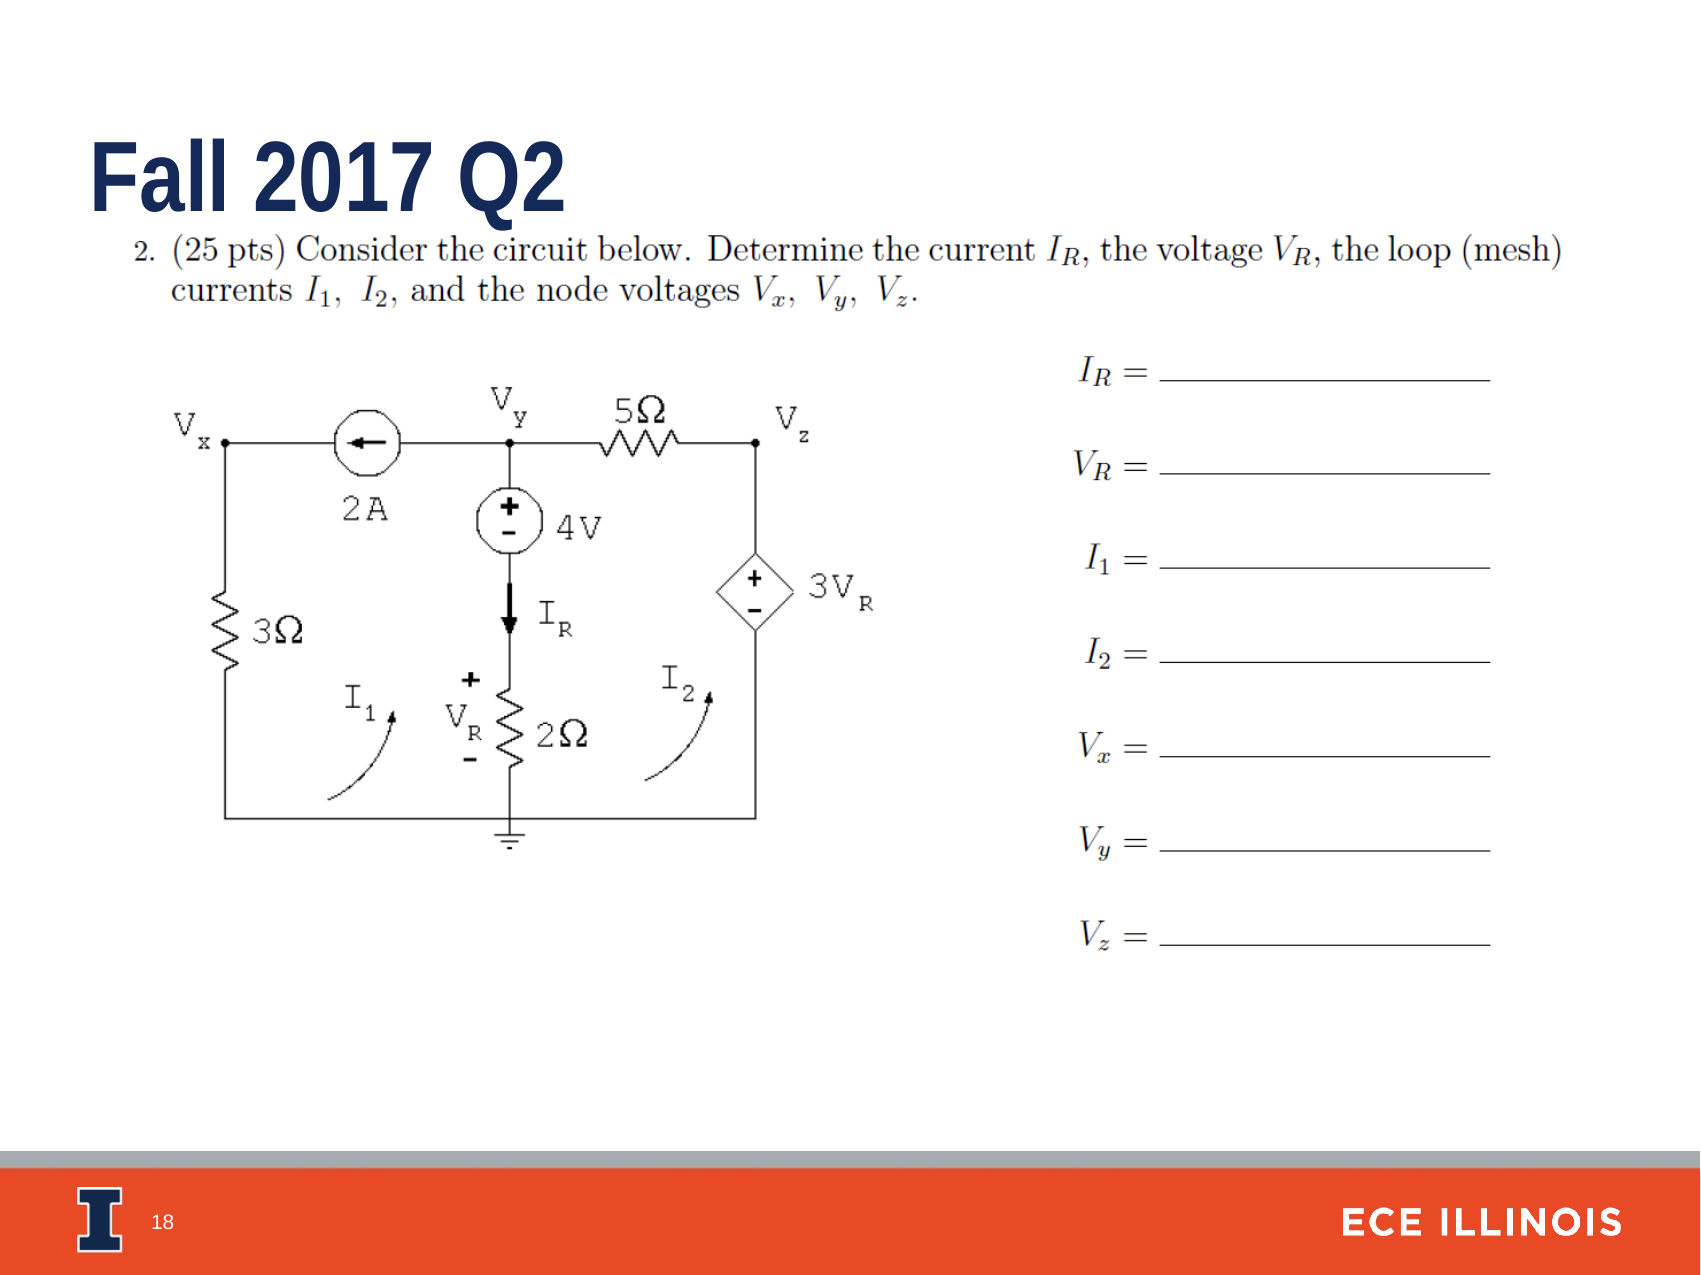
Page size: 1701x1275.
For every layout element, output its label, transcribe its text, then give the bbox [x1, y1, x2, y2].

list Fall 2017 Q2 [75, 104, 1630, 224]
slide_number 18 [136, 1187, 224, 1256]
picture [0, 1151, 1700, 1257]
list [70, 179, 1620, 1008]
picture [1343, 1207, 1621, 1236]
